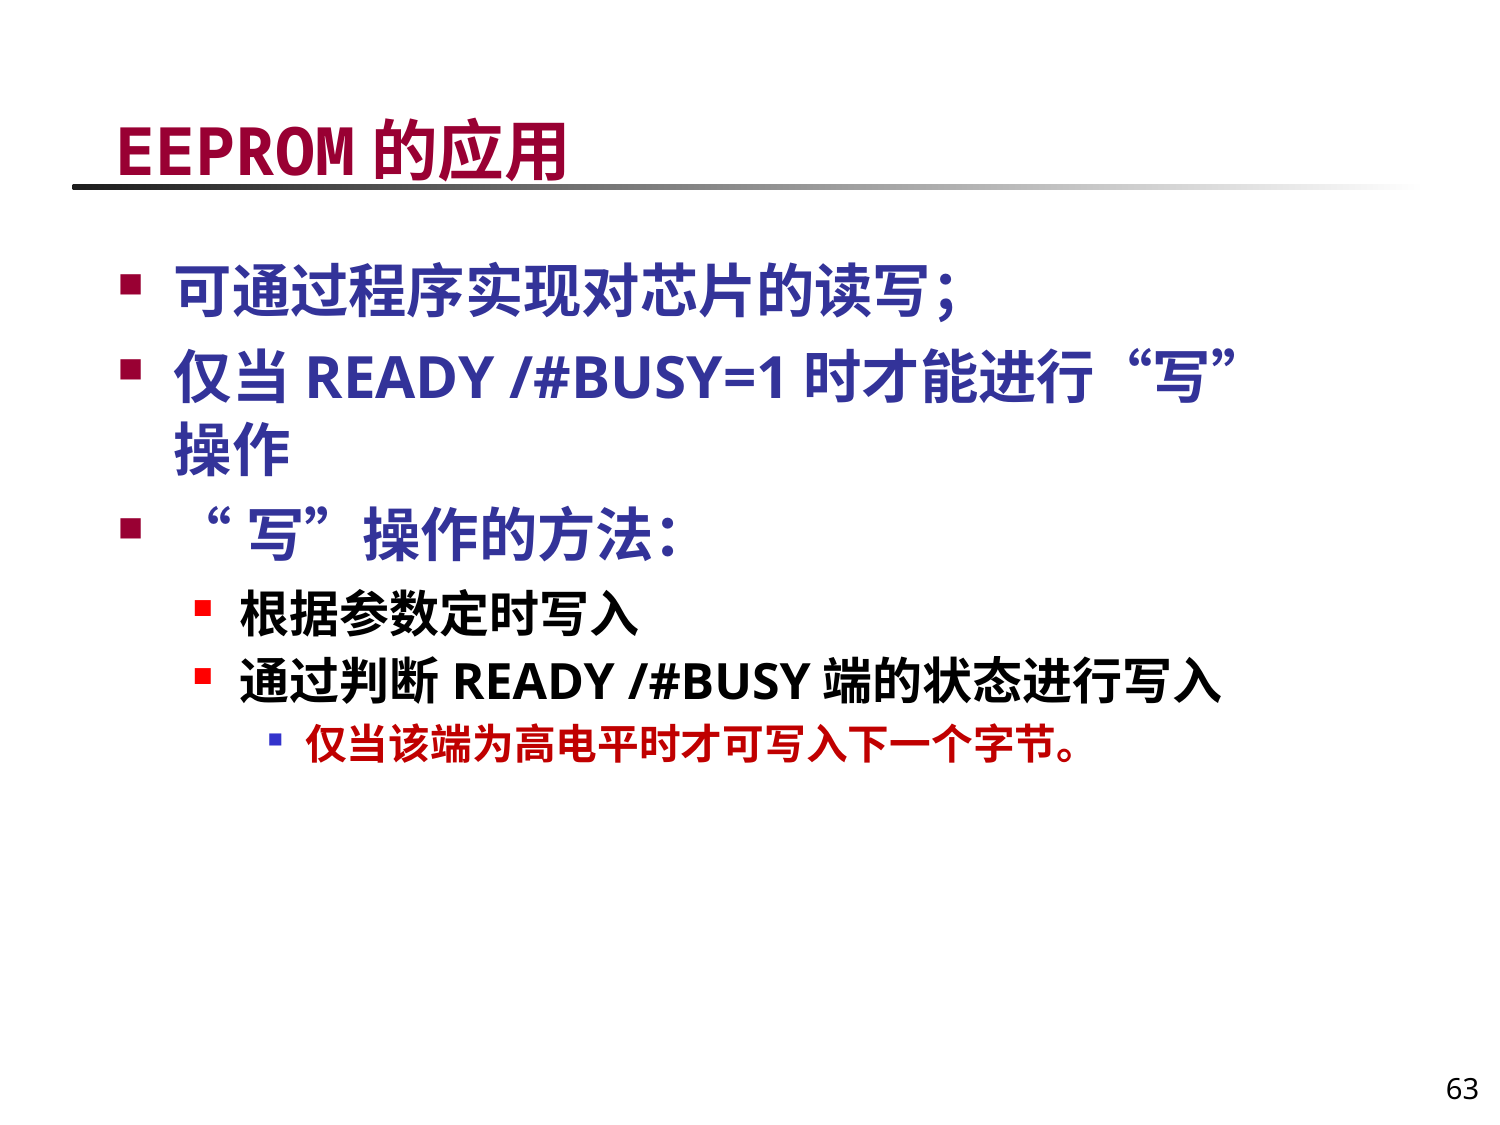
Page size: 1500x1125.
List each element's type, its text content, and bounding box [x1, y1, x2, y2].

list 可通过程序实现对芯片的读写； 仅当READY /#BUSY=1时才能进行“写”操作 “写”操作的方法： 根据参数定时写入 通过判断READY /#BUSY端的状态进行写入 仅当该端为高电平时才可写入下一个字节。 [102, 243, 1332, 921]
title EEPROM的应用 [100, 35, 1300, 197]
slide_number 63 [1390, 1042, 1495, 1118]
